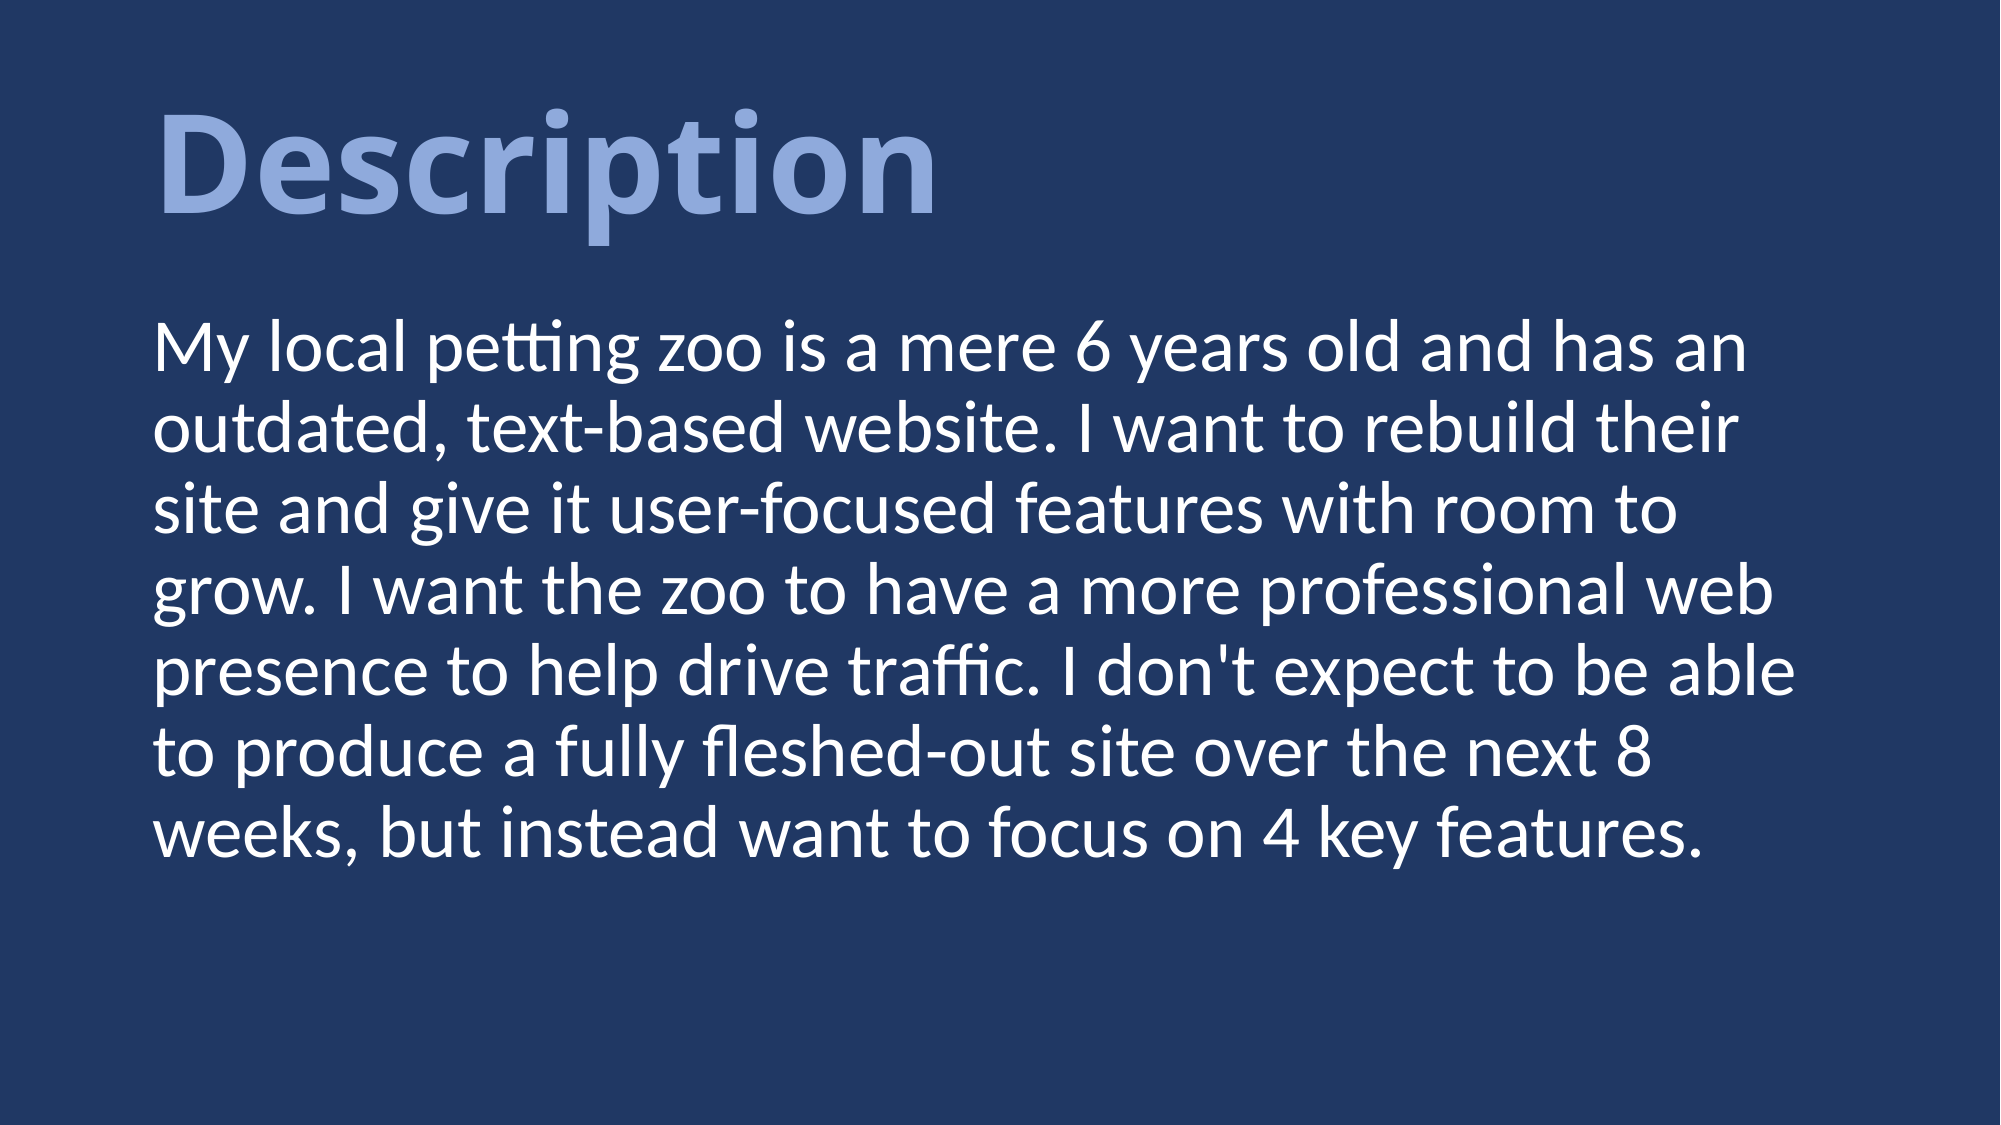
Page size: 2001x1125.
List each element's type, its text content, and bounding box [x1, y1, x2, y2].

title Description [137, 59, 1863, 278]
list My local petting zoo is a mere 6 years old and has an outdated, text-based website. I want to rebuild their site and give it user-focused features with room to grow. I want the zoo to have a more professional web presence to help drive traffic. I don't expect to be able to produce a fully fleshed-out site over the next 8 weeks, but instead want to focus on 4 key features. [137, 299, 1863, 1014]
